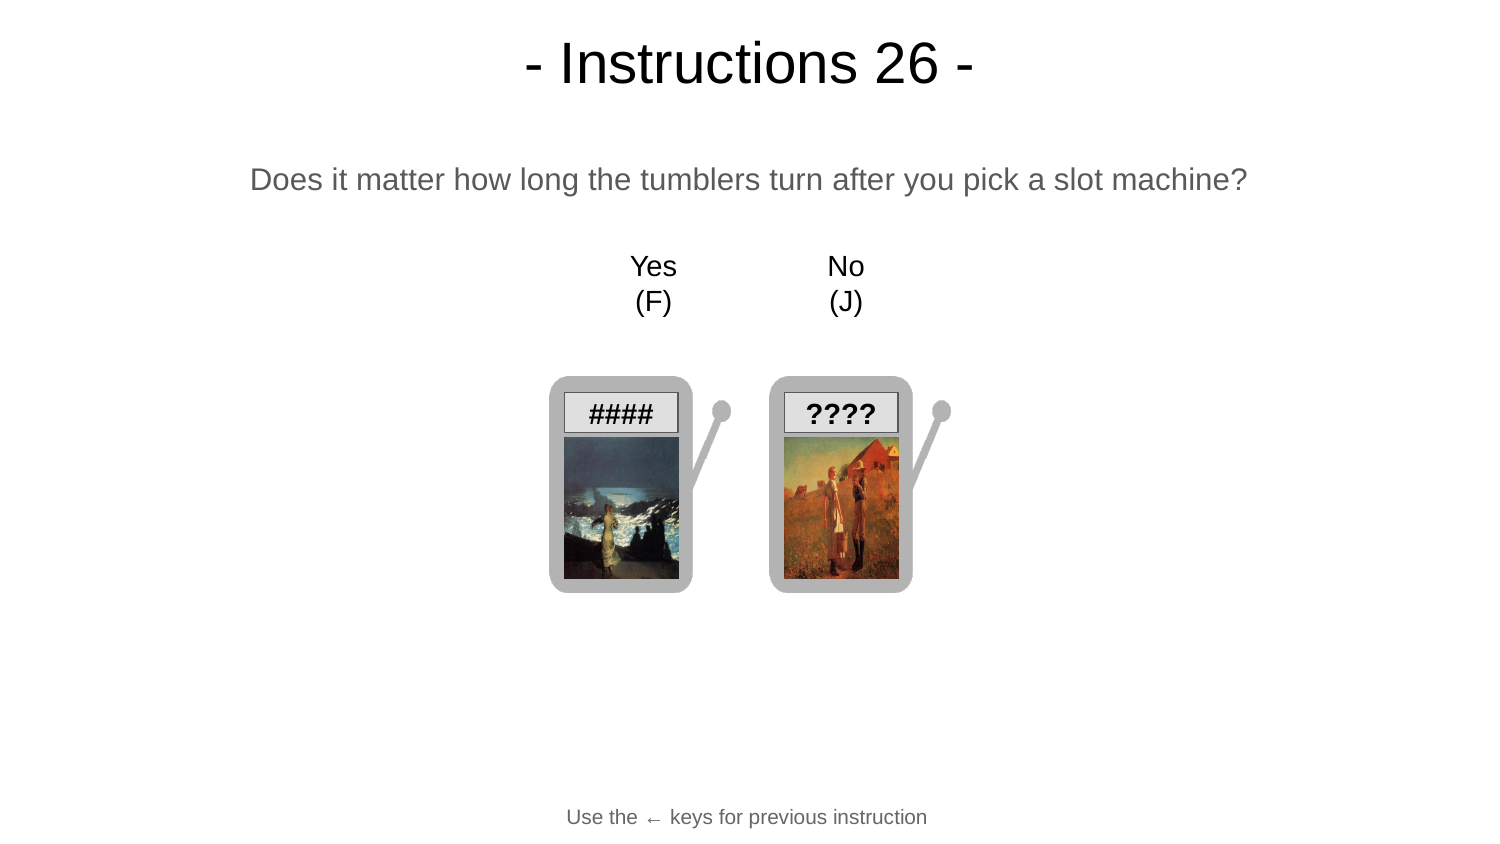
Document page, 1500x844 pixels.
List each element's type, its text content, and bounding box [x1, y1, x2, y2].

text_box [548, 375, 731, 593]
title - Instructions 26 - [51, 10, 1449, 105]
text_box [769, 375, 952, 593]
text_box Use the ← keys for previous instruction [395, 786, 1105, 844]
list Does it matter how long the tumblers turn after you pick a slot machine? [51, 139, 1449, 700]
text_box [569, 232, 931, 337]
